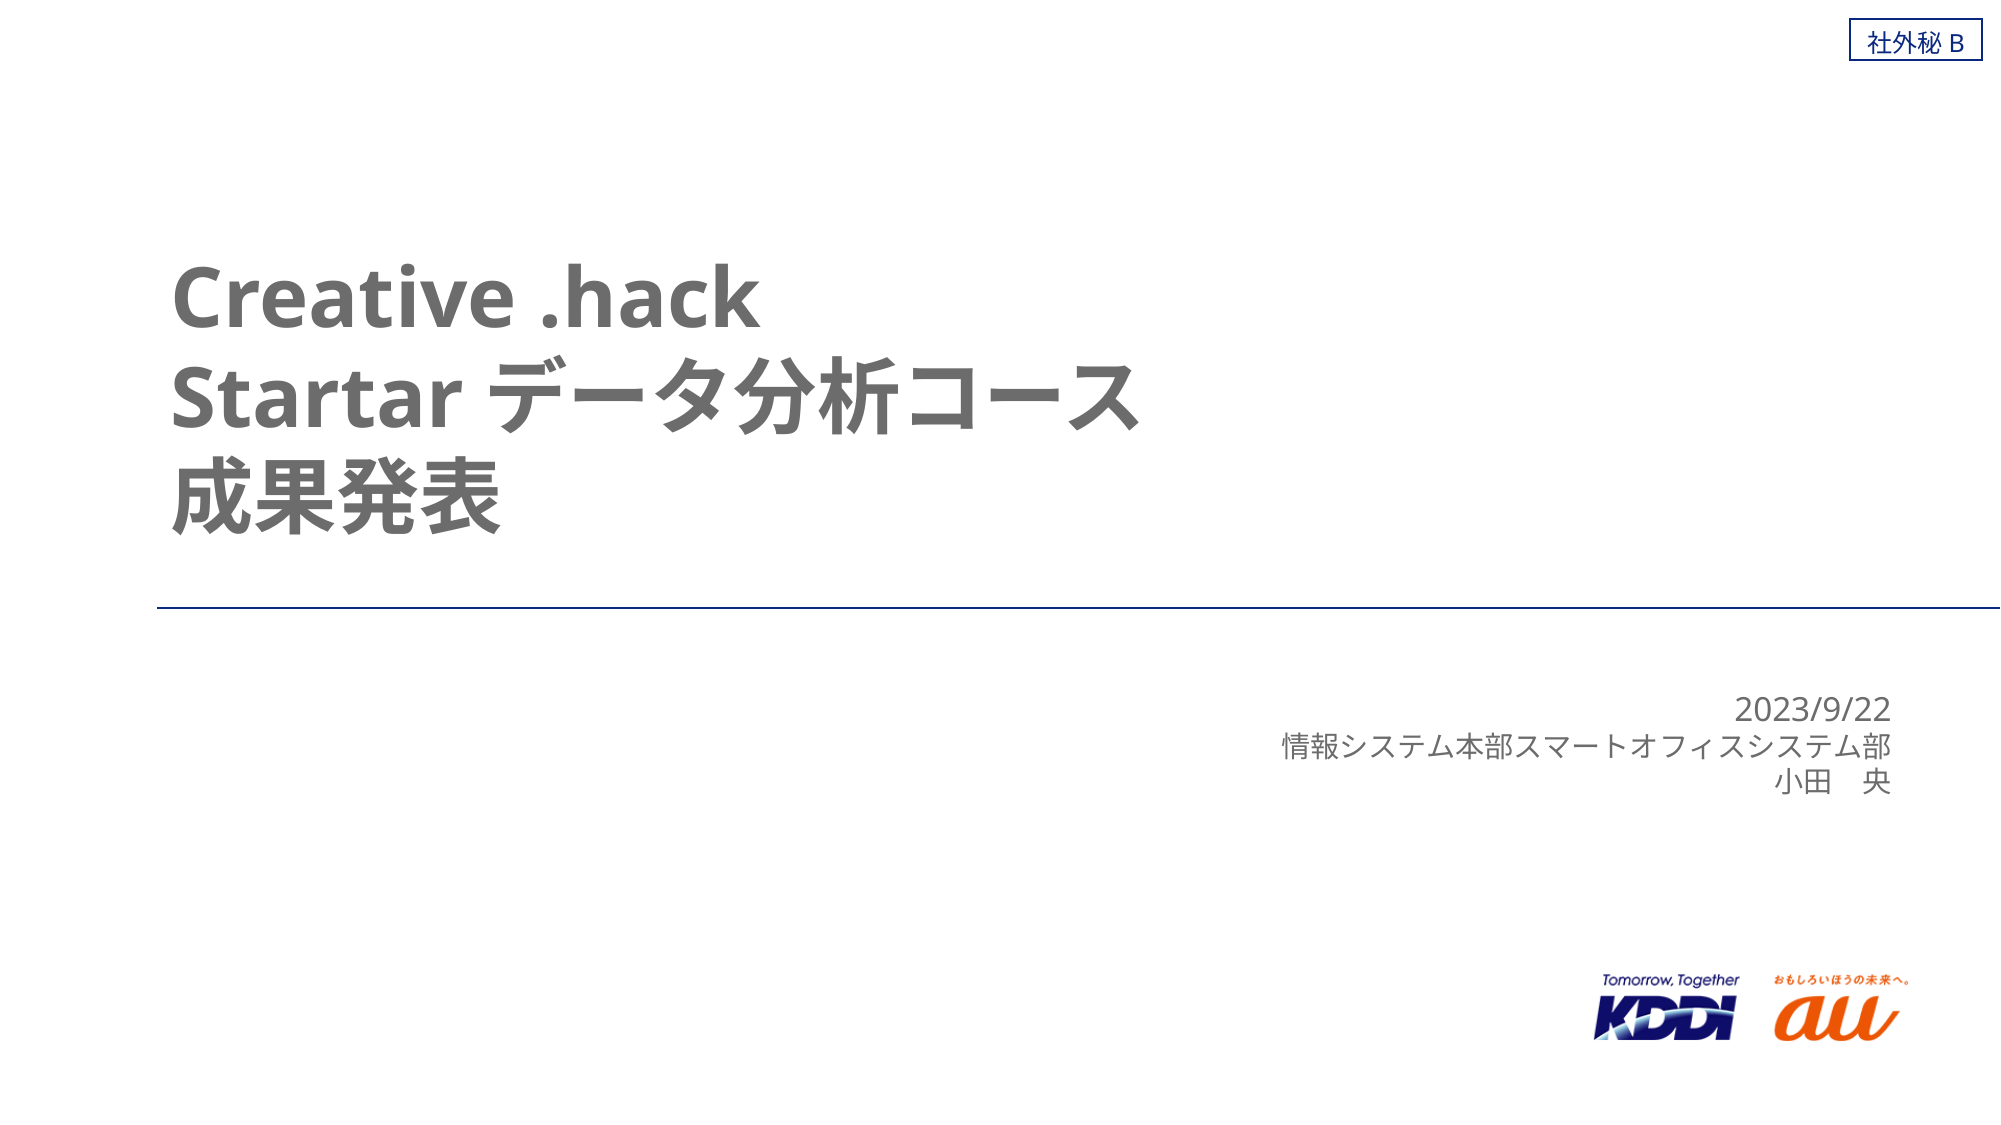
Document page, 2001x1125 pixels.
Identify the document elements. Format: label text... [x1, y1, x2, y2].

text_box Creative .hack Startarデータ分析コース 成果発表 [155, 236, 1902, 552]
subtitle 2023/9/22 情報システム本部スマートオフィスシステム部 小田 央 [150, 680, 1907, 827]
picture [1484, 903, 2000, 1125]
